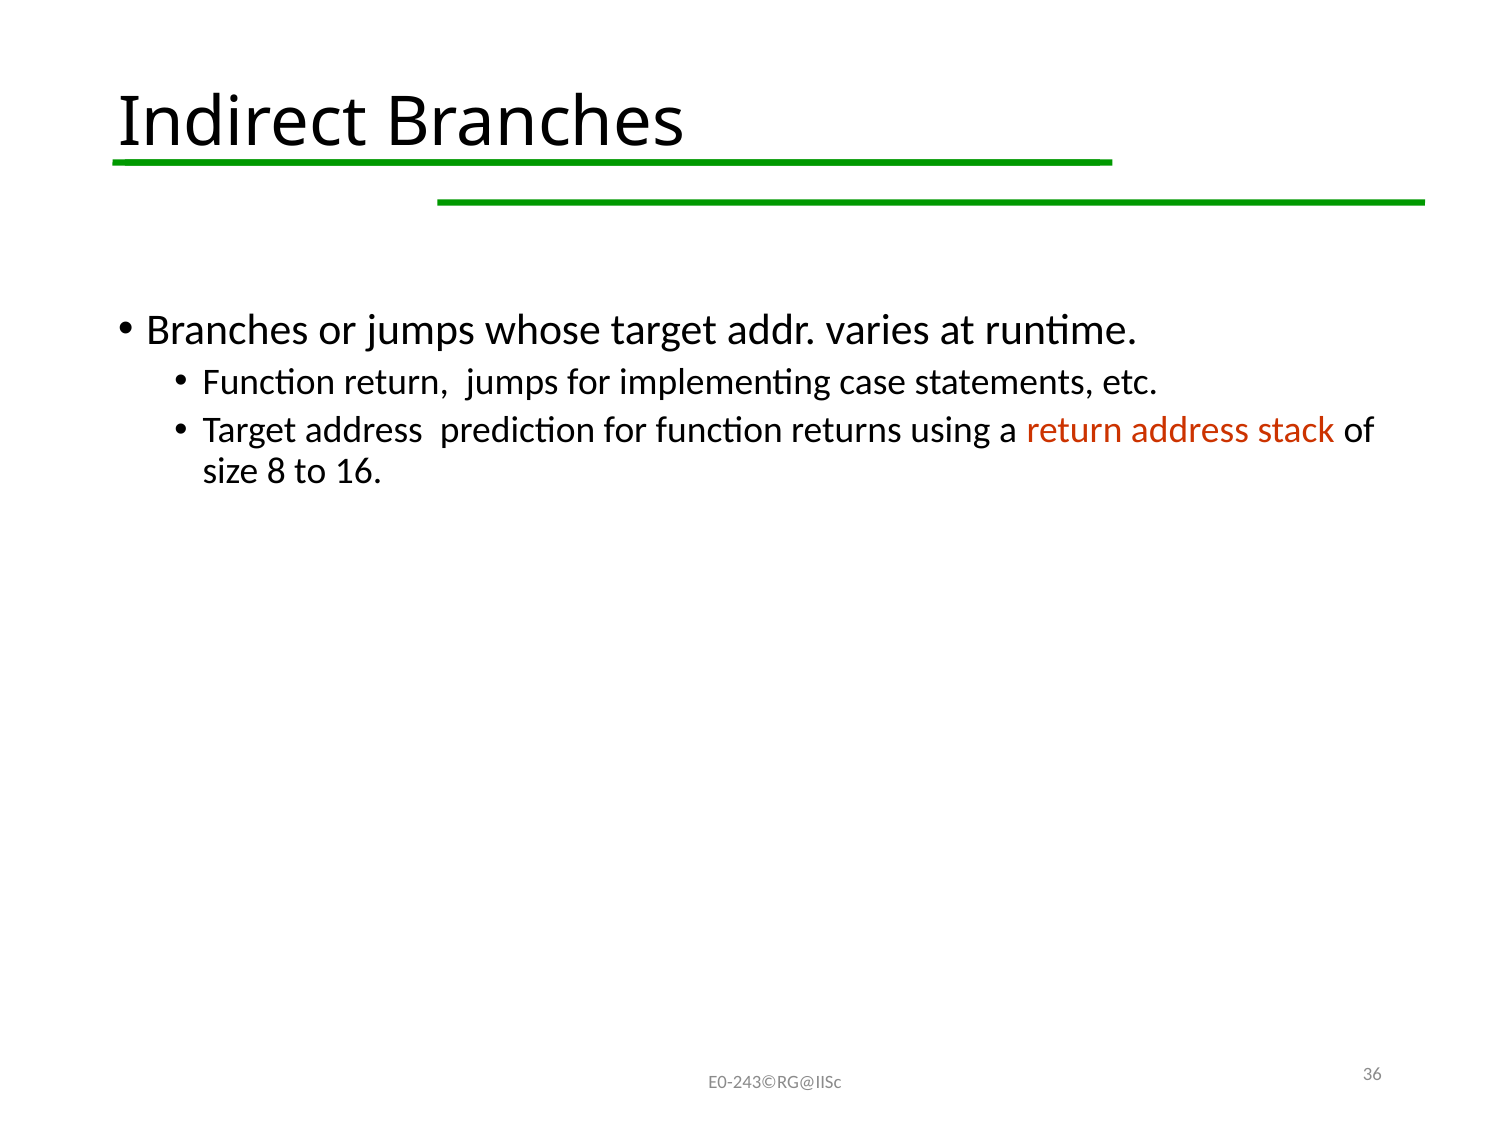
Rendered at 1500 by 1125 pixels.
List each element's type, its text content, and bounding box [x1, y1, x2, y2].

title Indirect Branches [103, 59, 1397, 188]
slide_number 36 [1059, 1042, 1397, 1103]
list Branches or jumps whose target addr. varies at runtime. Function return, jumps for implementing case statements, etc. Target address prediction for function returns using a return address stack of size 8 to 16. [103, 299, 1397, 1014]
footer E0-243©RG@IISc [537, 1062, 1013, 1100]
